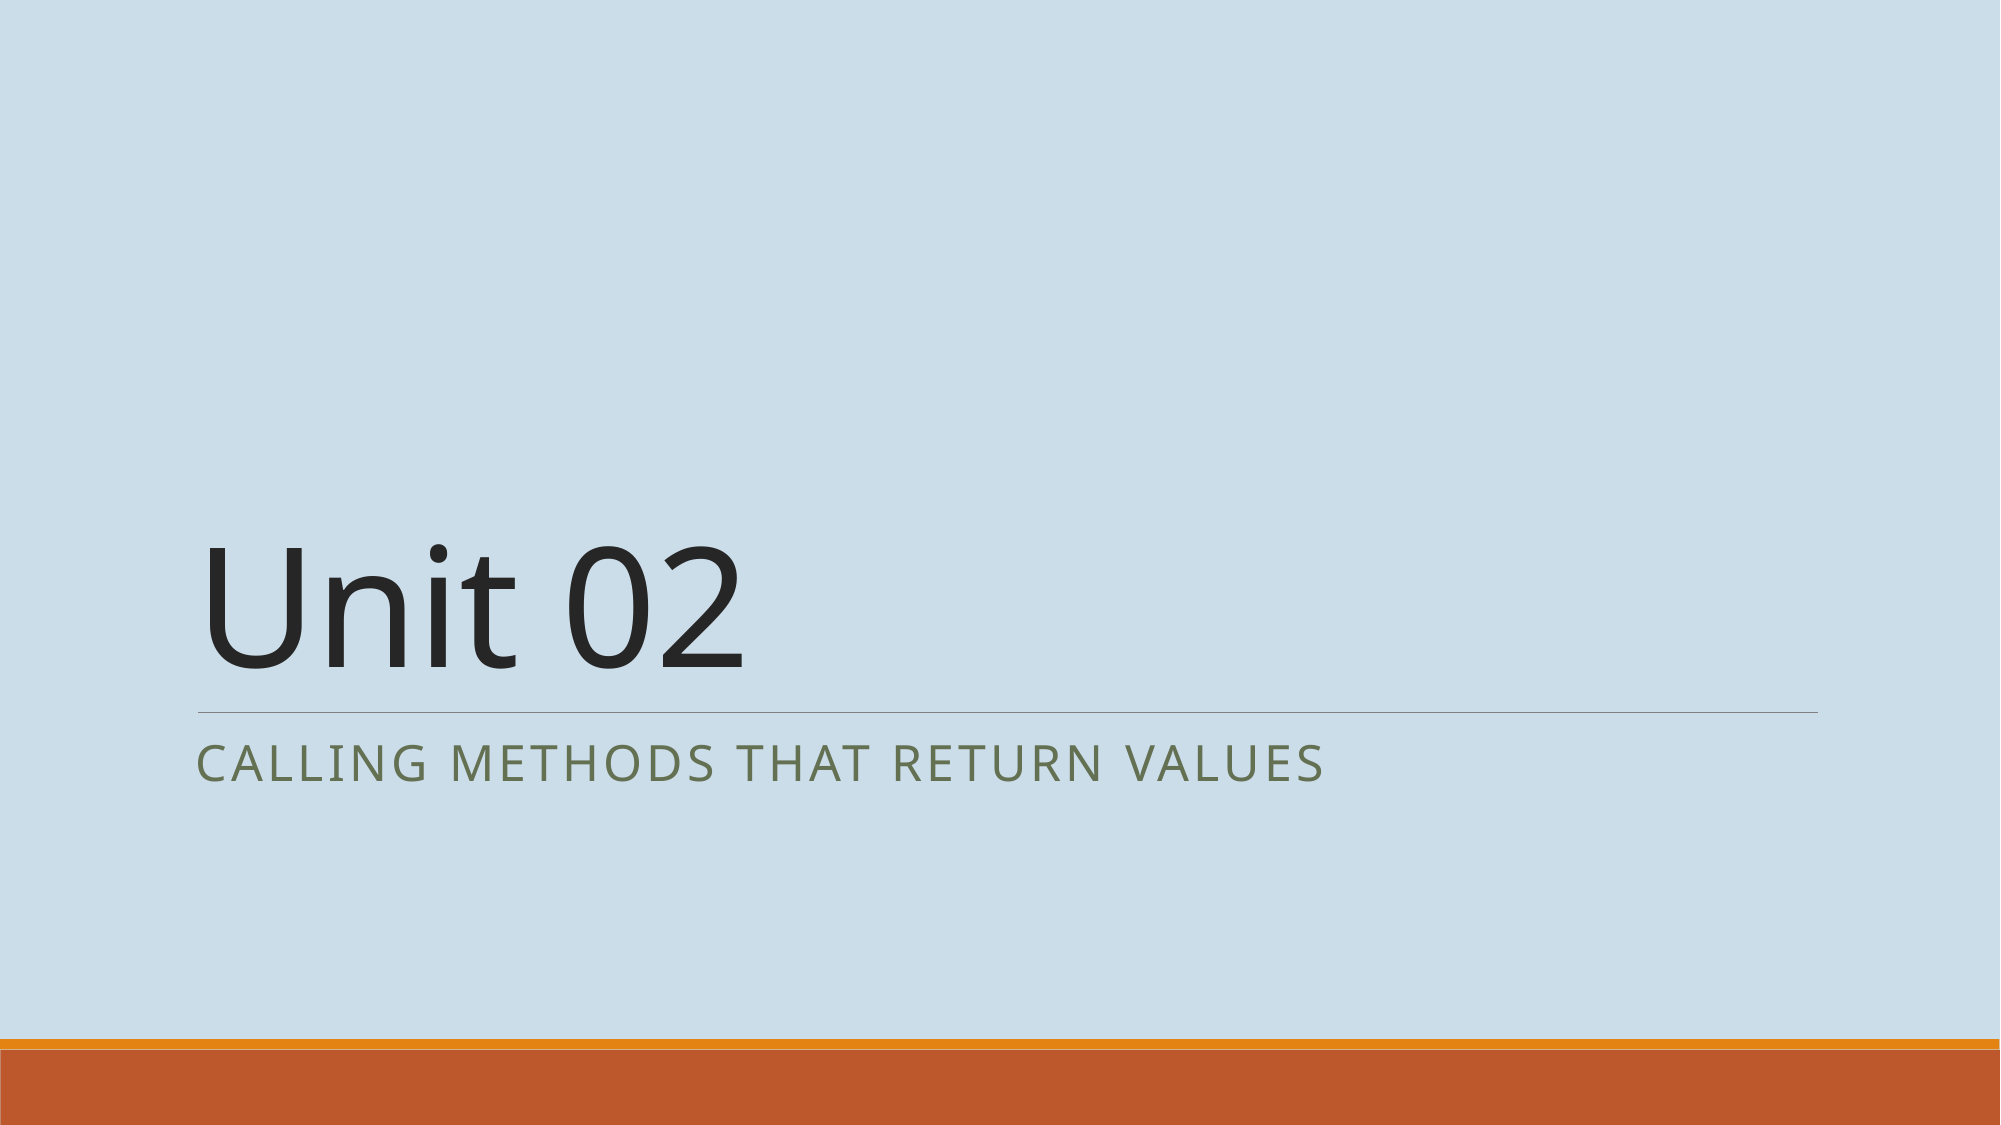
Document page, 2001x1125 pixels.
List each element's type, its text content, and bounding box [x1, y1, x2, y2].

subtitle Calling Methods that Return Values [180, 730, 1831, 919]
title Unit 02 [180, 124, 1830, 710]
